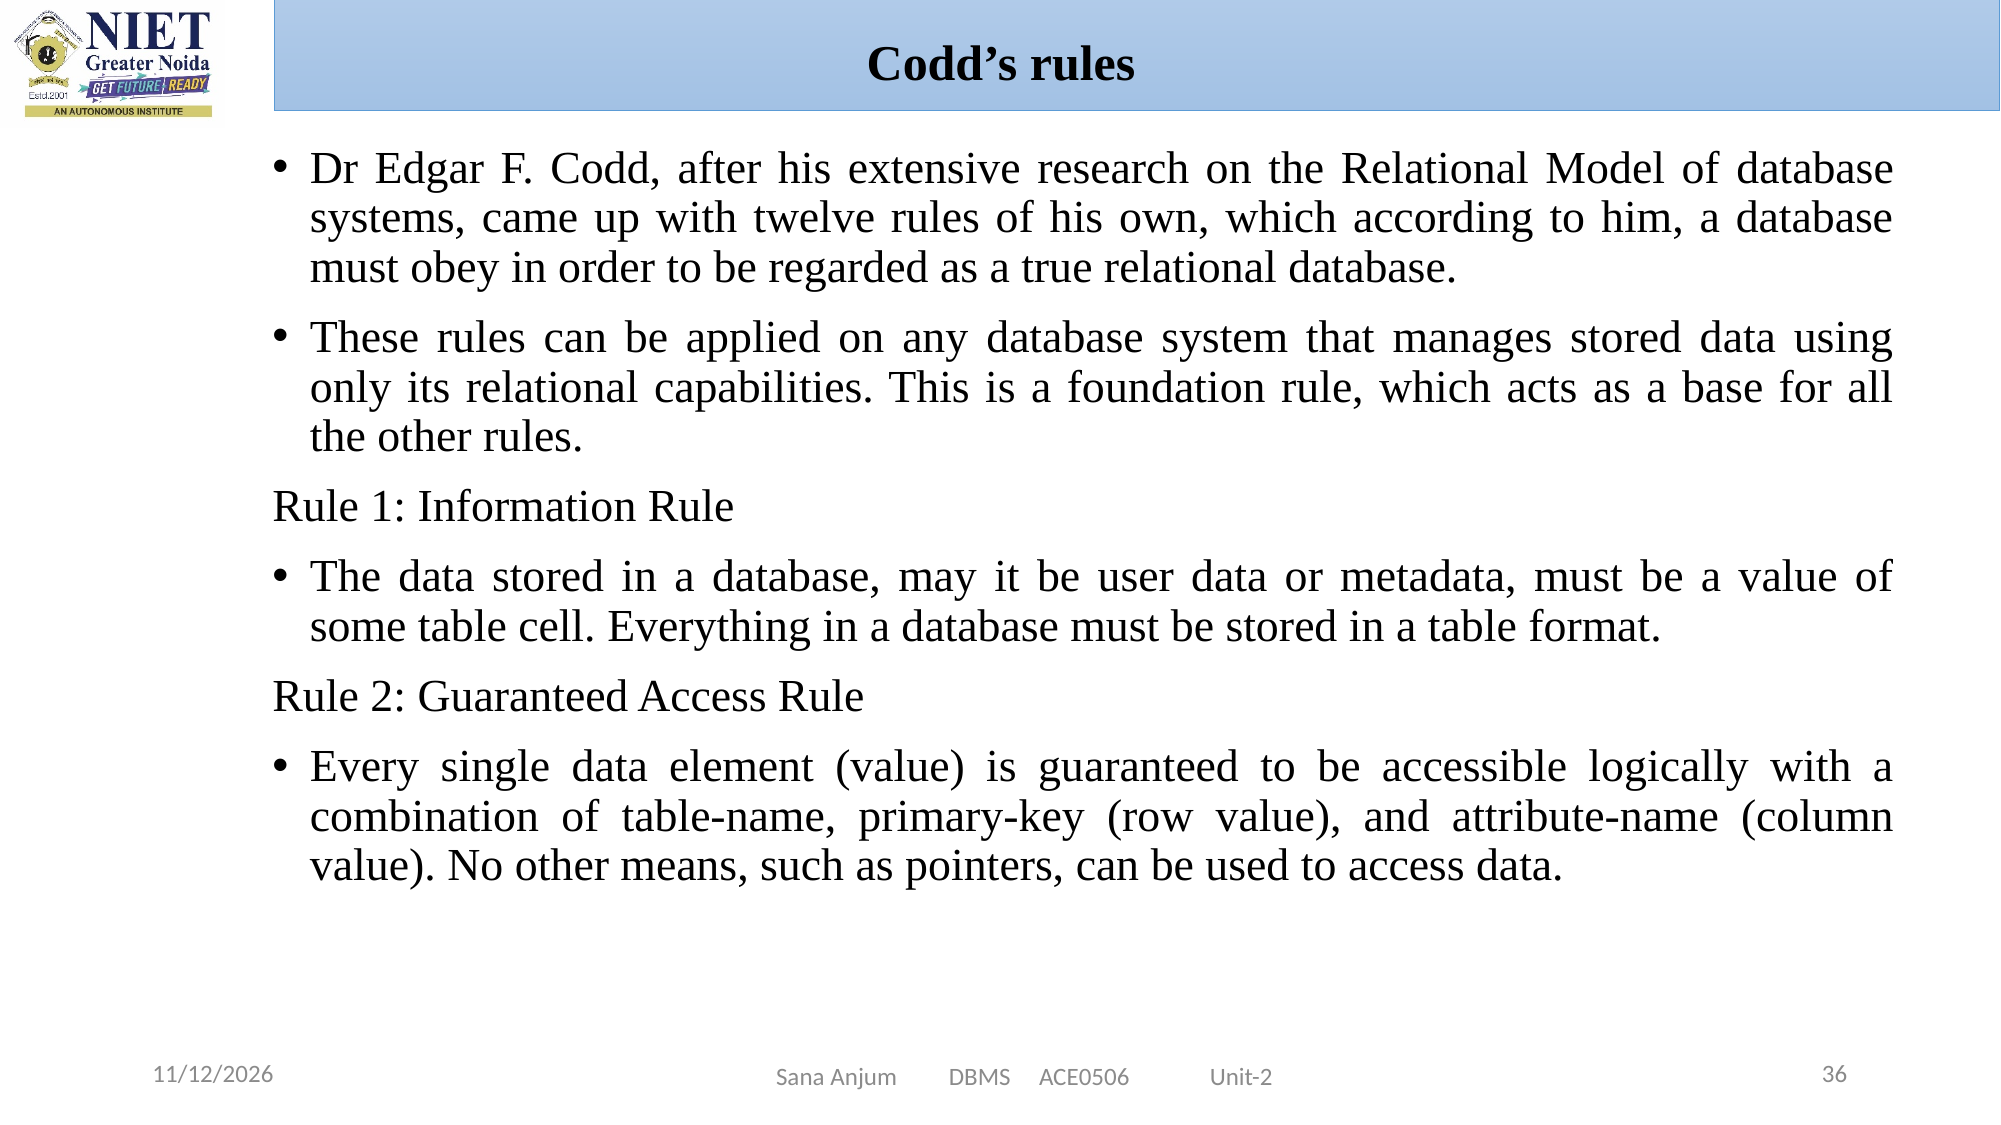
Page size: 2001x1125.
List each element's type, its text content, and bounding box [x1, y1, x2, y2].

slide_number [137, 1042, 588, 1103]
list Dr Edgar F. Codd, after his extensive research on the Relational Model of database systems, came up with twelve rules of his own, which according to him, a database must obey in order to be regarded as a true relational database. These rules can be applied on any database system that manages stored data using only its relational capabilities. This is a foundation rule, which acts as a base for all the other rules. Rule 1: Information Rule The data stored in a database, may it be user data or metadata, must be a value of some table cell. Everything in a database must be stored in a table format. Rule 2: Guaranteed Access Rule Every single data element (value) is guaranteed to be accessible logically with a combination of table-name, primary-key (row value), and attribute-name (column value). No other means, such as pointers, can be used to access data. [257, 136, 1910, 998]
slide_number 36 [1412, 1042, 1863, 1103]
text_box Codd’s rules [274, 0, 2000, 111]
footer Sana Anjum DBMS ACE0506 Unit-2 [525, 1045, 1525, 1106]
picture [0, 0, 225, 128]
